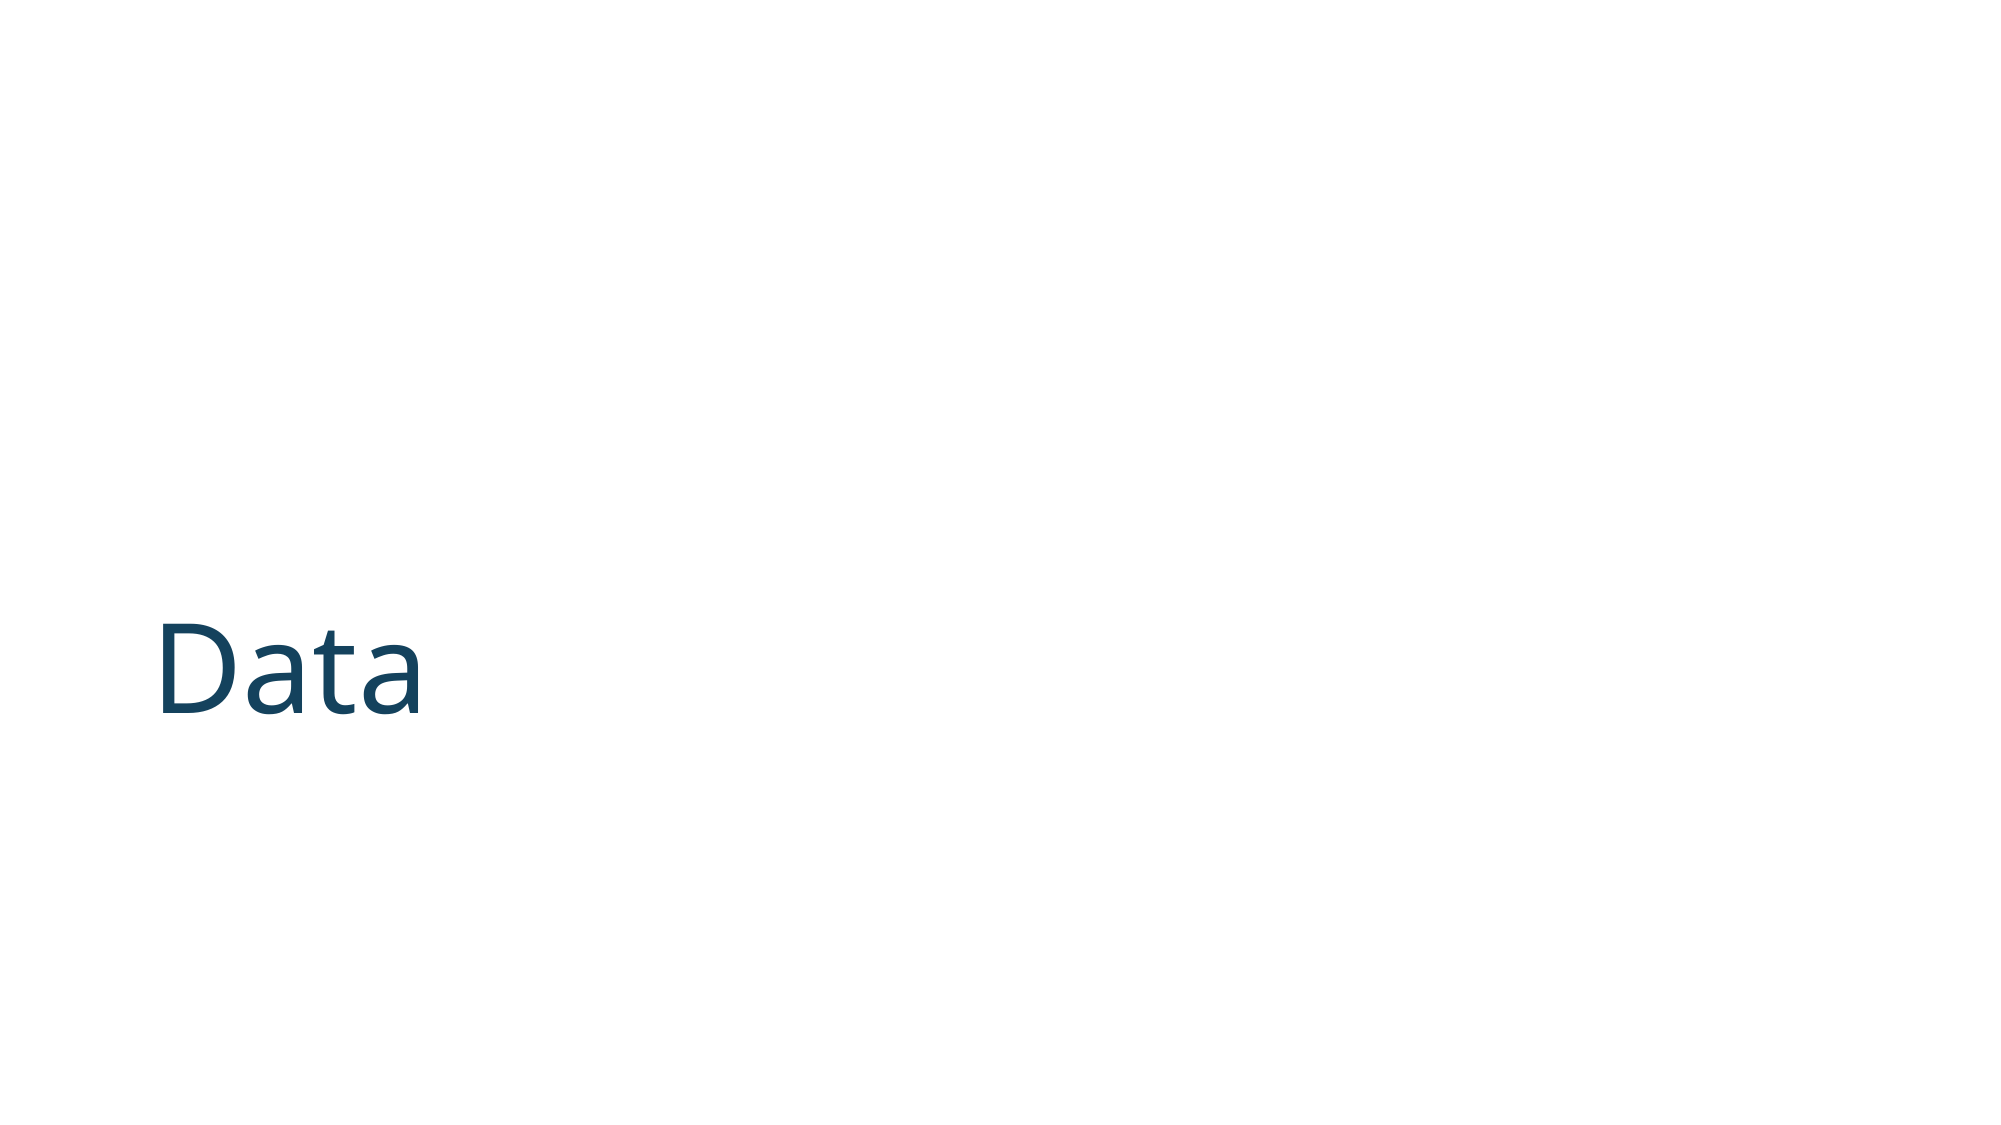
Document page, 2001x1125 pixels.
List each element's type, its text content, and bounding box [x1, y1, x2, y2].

title Data [136, 280, 1862, 749]
